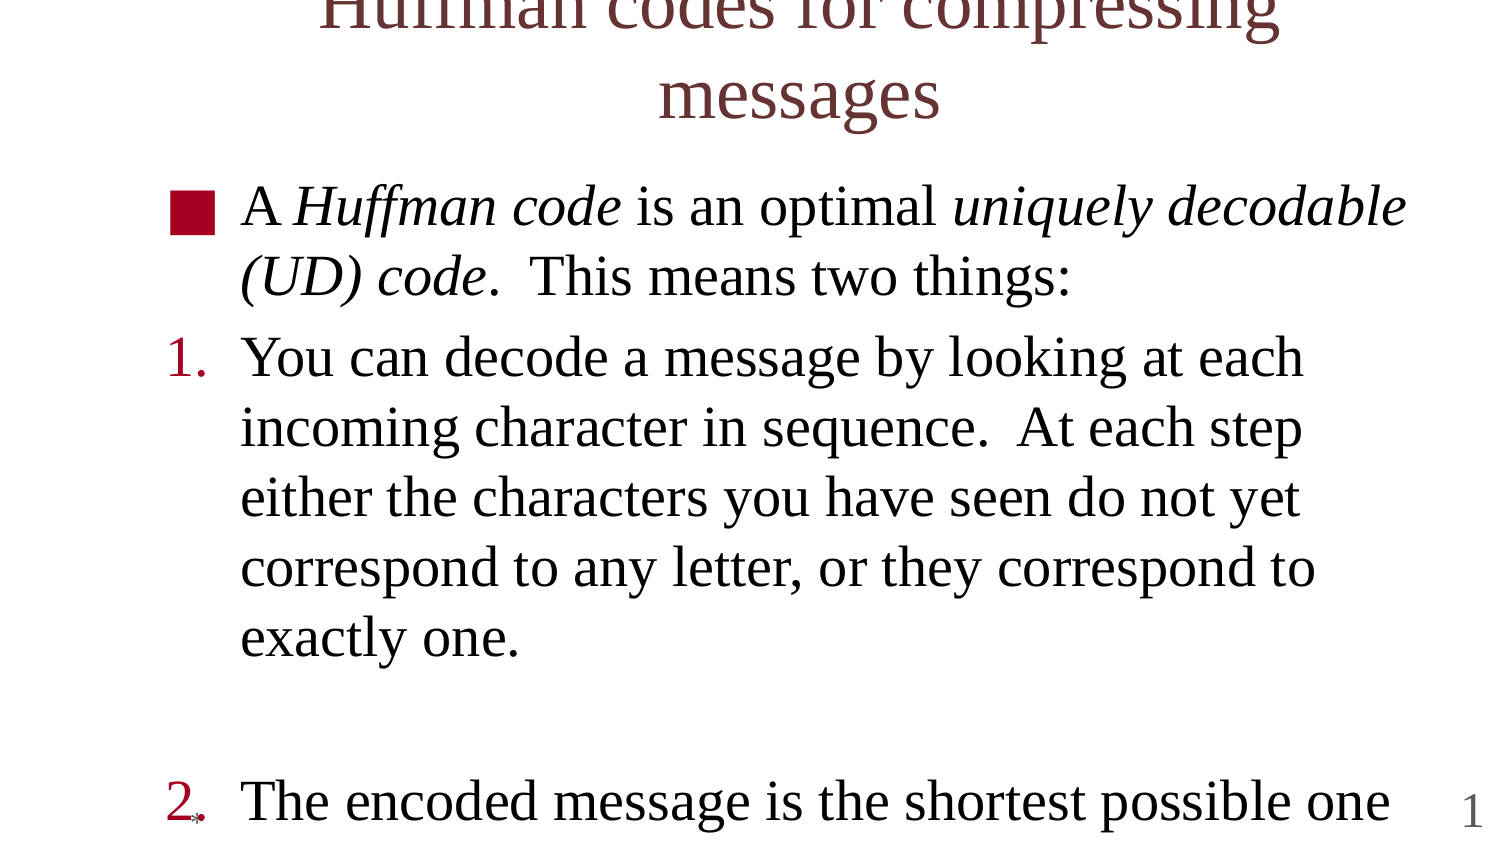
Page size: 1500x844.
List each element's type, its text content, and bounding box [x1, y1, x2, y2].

title Huffman codes for compressing messages [162, 0, 1438, 141]
text_box 1 [1349, 789, 1500, 844]
text_box * [174, 789, 488, 844]
list A Huffman code is an optimal uniquely decodable (UD) code. This means two things: You can decode a message by looking at each incoming character in sequence. At each step either the characters you have seen do not yet correspond to any letter, or they correspond to exactly one. The encoded message is the shortest possible one among all encoding schemes that have property (1). [150, 159, 1463, 714]
